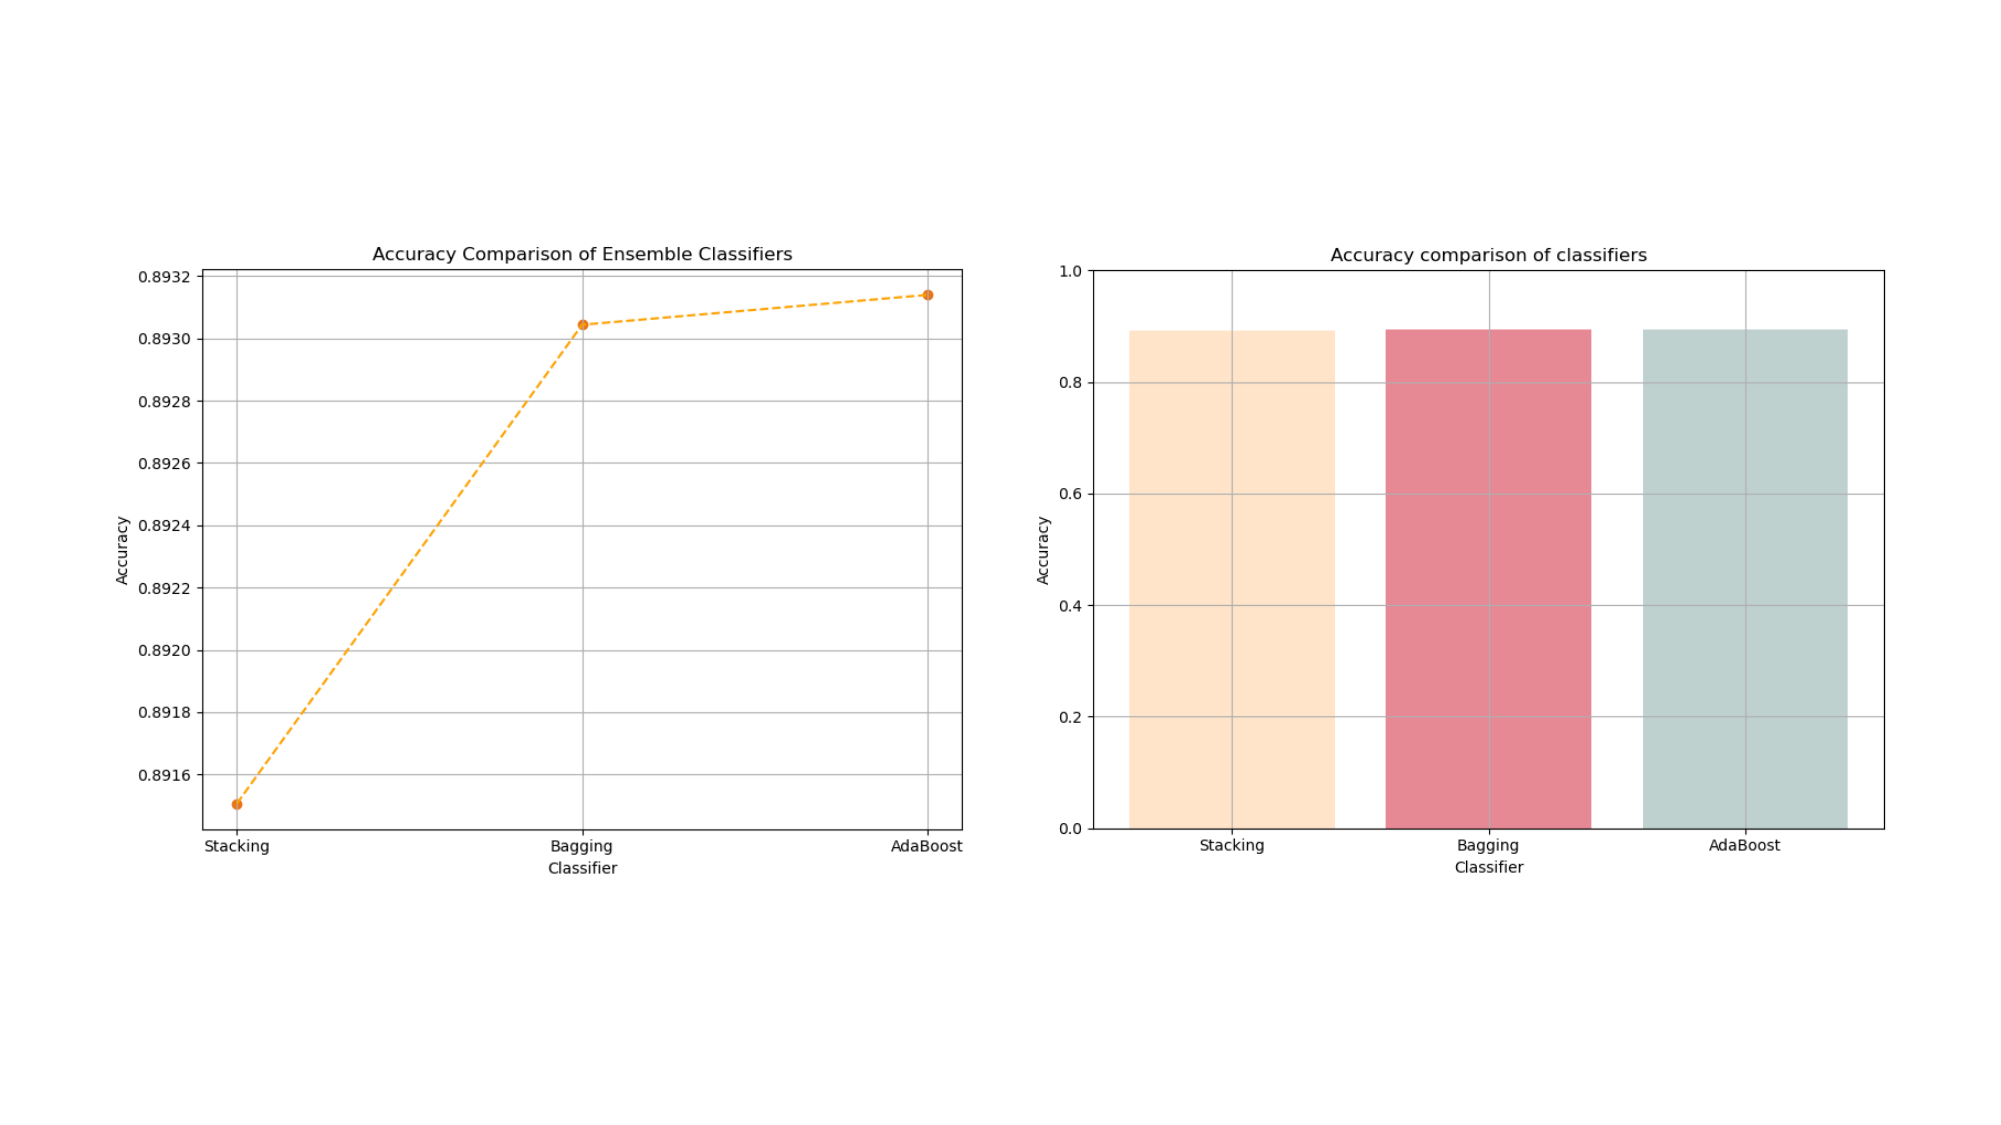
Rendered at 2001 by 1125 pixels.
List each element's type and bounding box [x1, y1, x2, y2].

picture [1025, 237, 1895, 888]
picture [104, 236, 975, 889]
